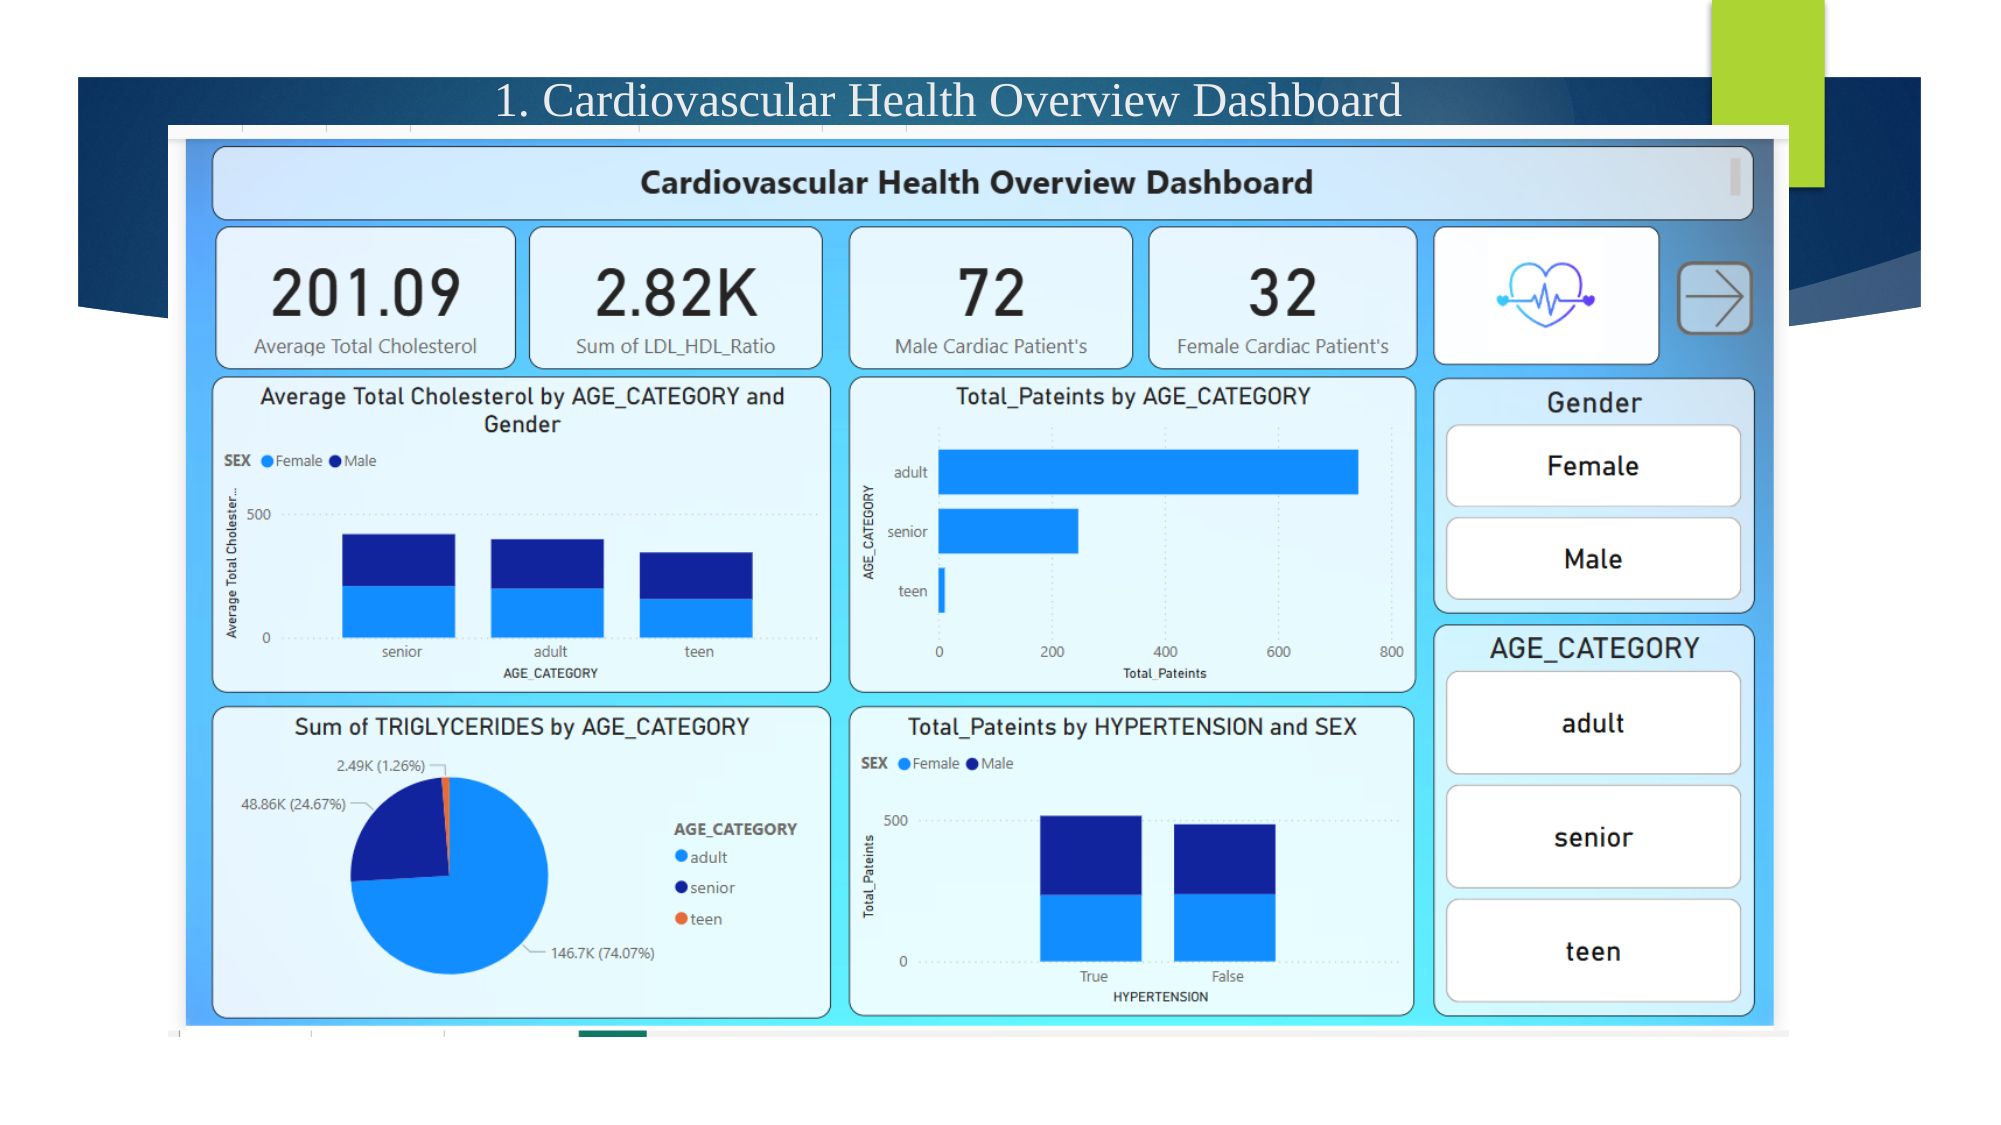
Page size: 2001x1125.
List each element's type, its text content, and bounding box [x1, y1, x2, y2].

picture [167, 125, 1790, 1037]
title 1. Cardiovascular Health Overview Dashboard [345, 59, 1539, 124]
